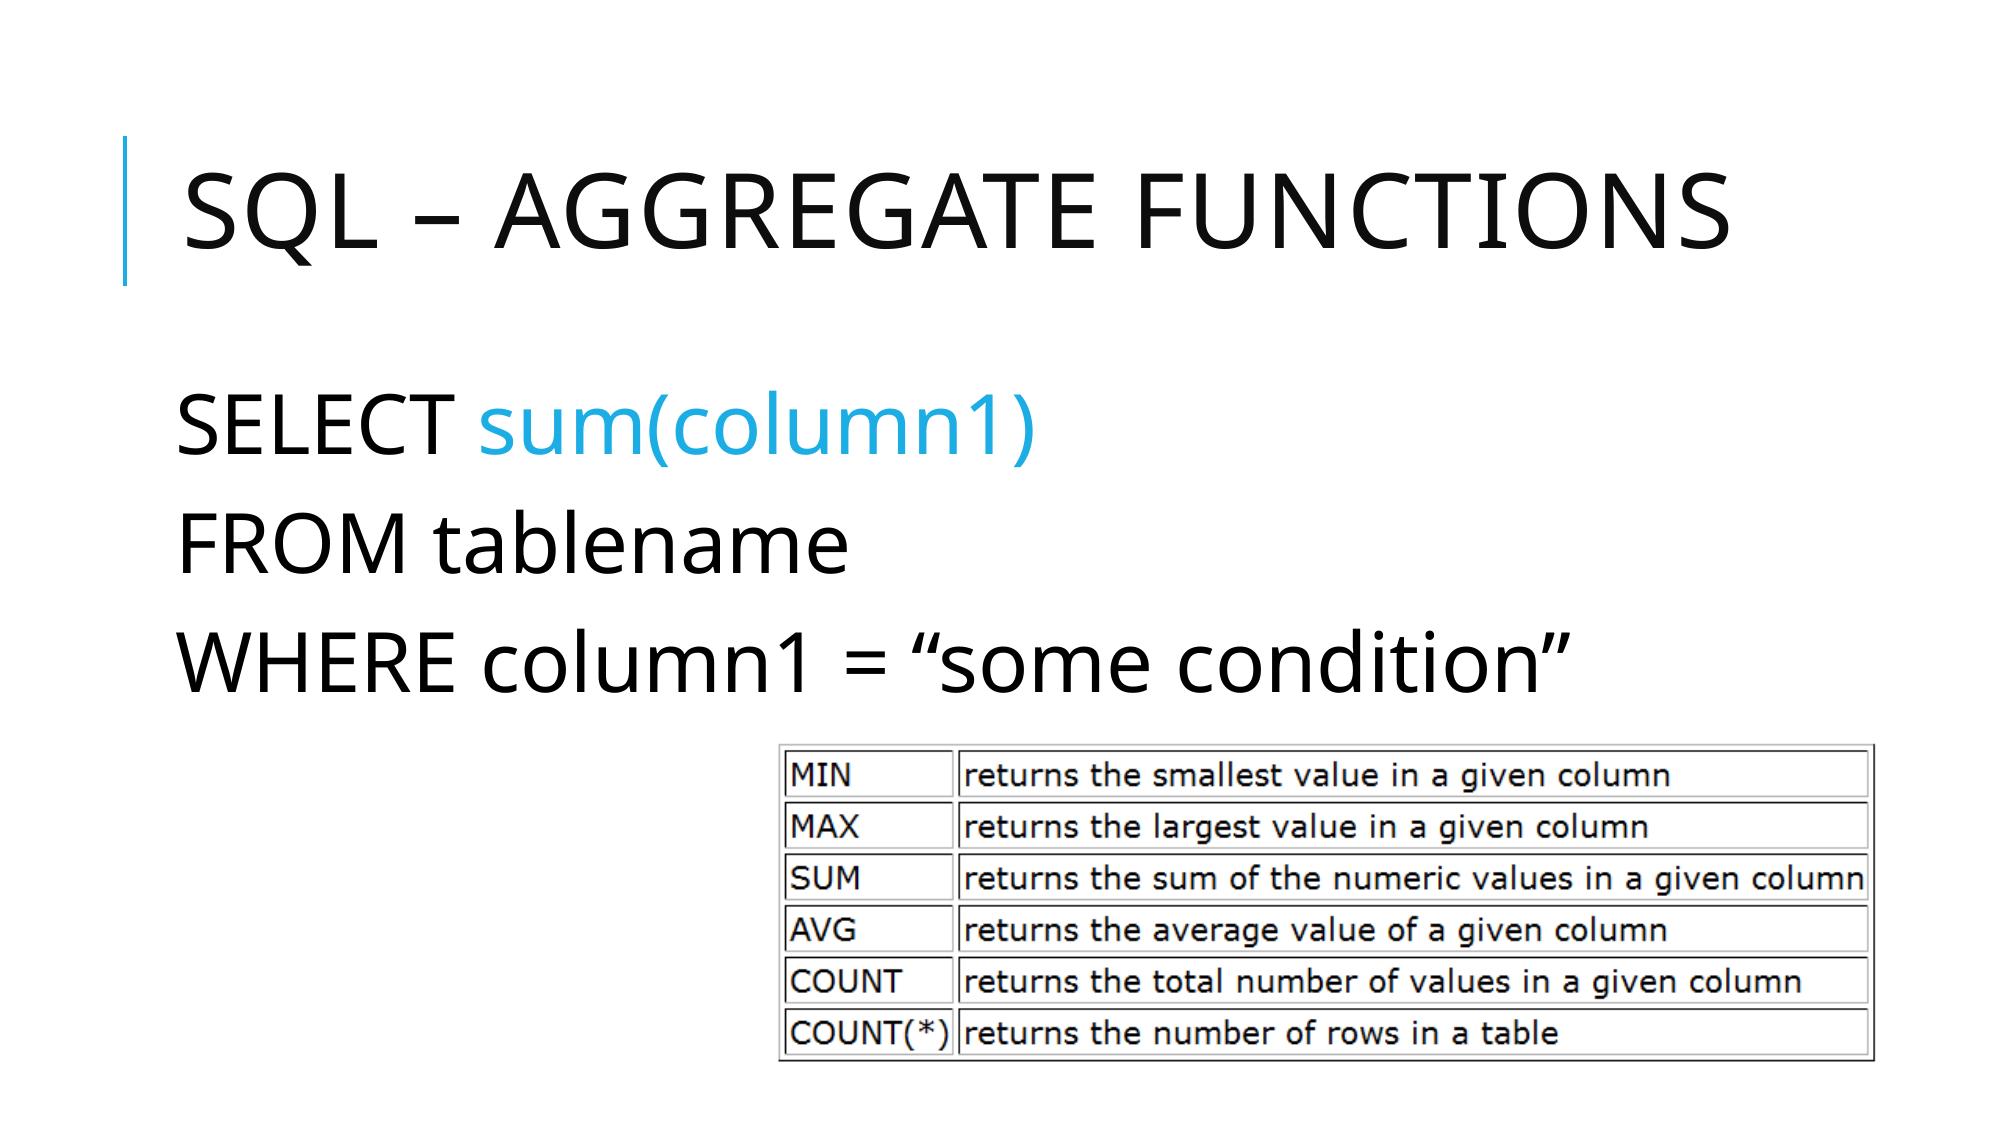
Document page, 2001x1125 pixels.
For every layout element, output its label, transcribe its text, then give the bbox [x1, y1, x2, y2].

list SELECT sum(column1) FROM tablename WHERE column1 = “some condition” [168, 375, 1763, 1035]
title SQL – Aggregate Functions [168, 96, 1763, 342]
picture [771, 738, 1883, 1069]
